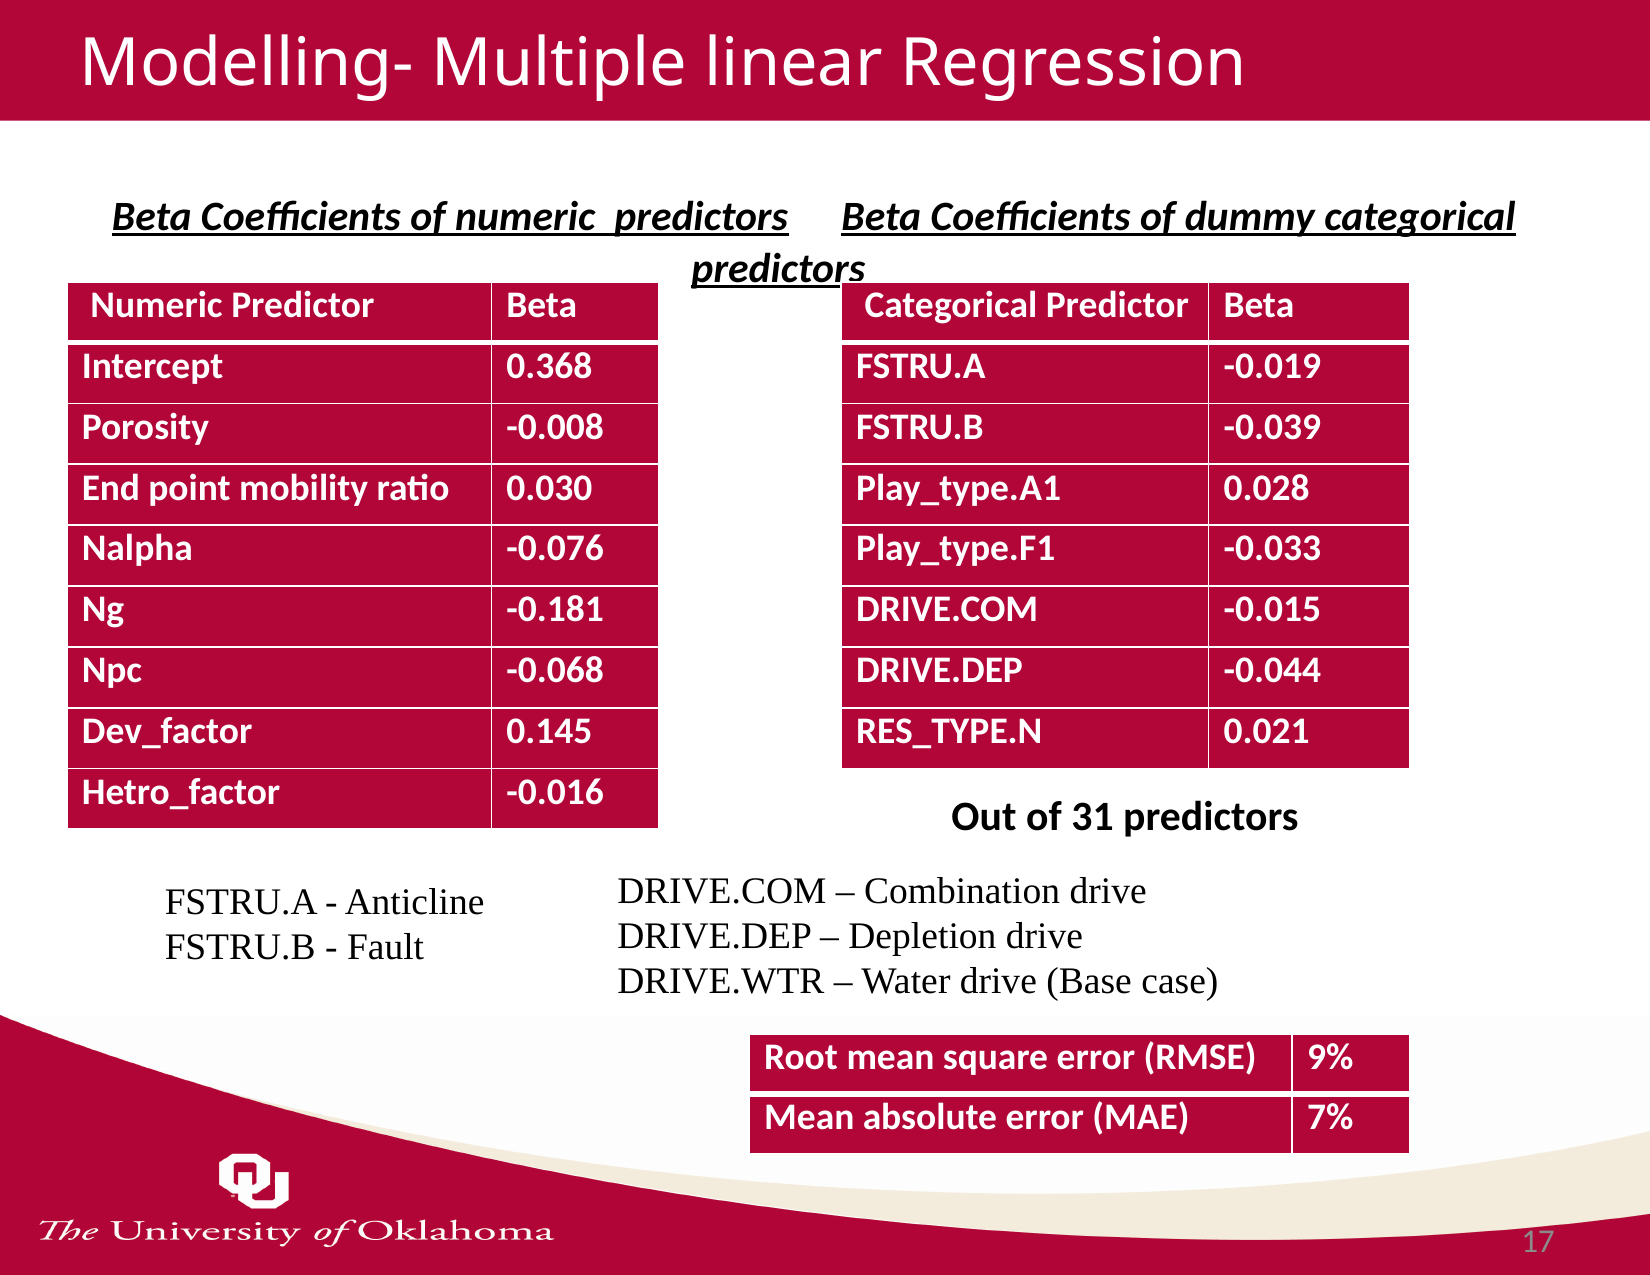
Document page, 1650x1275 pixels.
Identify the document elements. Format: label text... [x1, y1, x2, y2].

table_cell Hetro_factor [68, 769, 491, 828]
table_cell Ng [68, 587, 491, 646]
table_cell -0.068 [492, 648, 658, 707]
table_header Categorical Predictor [842, 283, 1208, 340]
table_cell -0.016 [492, 769, 658, 828]
table_cell Play_type.F1 [842, 526, 1208, 585]
text_box Beta Coefficients of dummy categorical predictors [676, 173, 1650, 449]
title Modelling- Multiple linear Regression [0, 0, 1650, 121]
table_header Beta [492, 283, 658, 340]
table_cell -0.015 [1209, 587, 1409, 646]
table_cell -0.019 [1209, 345, 1409, 403]
table_cell 0.028 [1209, 465, 1409, 524]
text_box FSTRU.A - Anticline FSTRU.B - Fault [150, 869, 500, 975]
table_cell RES_TYPE.N [842, 709, 1208, 768]
table_cell End point mobility ratio [68, 465, 491, 524]
table_cell FSTRU.B [842, 404, 1208, 463]
table_cell 0.145 [492, 709, 658, 768]
table_cell -0.076 [492, 526, 658, 585]
picture [0, 1015, 1650, 1275]
table_cell -0.033 [1209, 526, 1409, 585]
table_cell Npc [68, 648, 491, 707]
table_cell Play_type.A1 [842, 465, 1208, 524]
table_cell Dev_factor [68, 709, 491, 768]
table_cell -0.039 [1209, 404, 1409, 463]
table_header Beta [1209, 283, 1409, 340]
table_cell -0.044 [1209, 648, 1409, 707]
table_cell DRIVE.DEP [842, 648, 1208, 707]
table_cell 0.368 [492, 345, 658, 403]
table_cell Nalpha [68, 526, 491, 585]
text_box DRIVE.COM – Combination drive DRIVE.DEP – Depletion drive DRIVE.WTR – Water drive (Base case) [602, 859, 1235, 1009]
table_cell Intercept [68, 345, 491, 403]
table_cell 0.021 [1209, 709, 1409, 768]
table_header Numeric Predictor [68, 283, 491, 340]
table_cell 0.030 [492, 465, 658, 524]
table_cell -0.008 [492, 404, 658, 463]
table_cell DRIVE.COM [842, 587, 1208, 646]
table_cell Porosity [68, 404, 491, 463]
text_box Beta Coefficients of numeric predictors [0, 173, 676, 398]
text_box Out of 31 predictors [936, 780, 1314, 846]
table_cell -0.181 [492, 587, 658, 646]
table_cell FSTRU.A [842, 345, 1208, 403]
